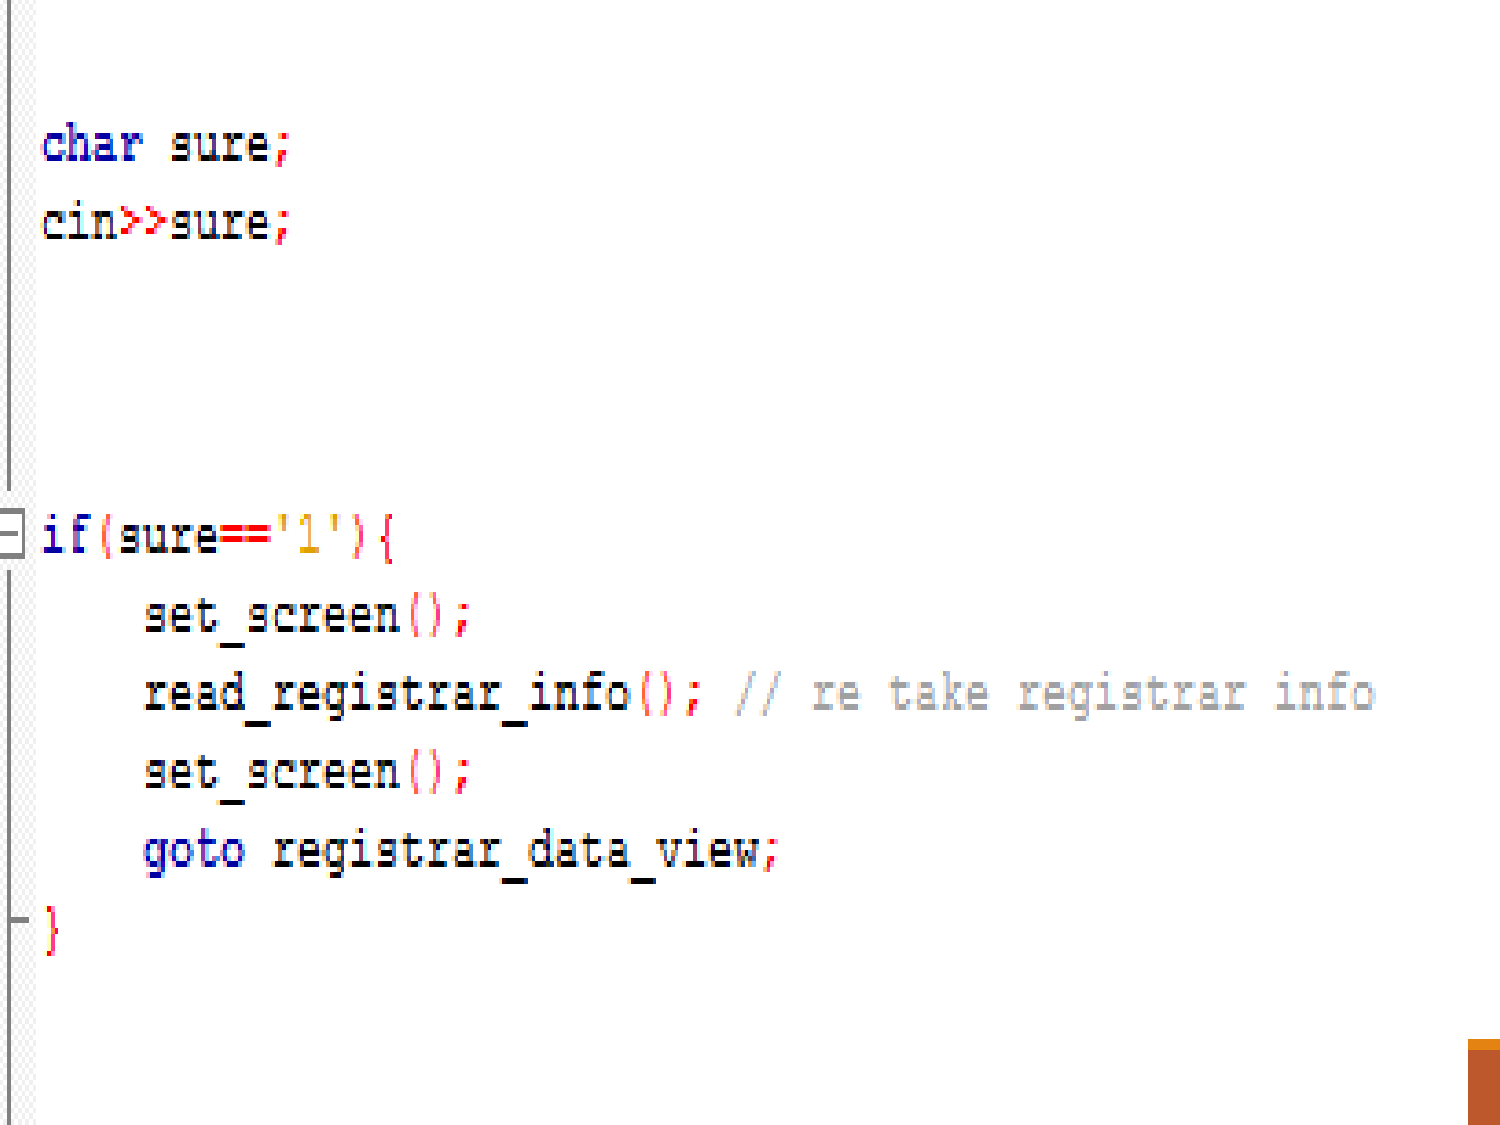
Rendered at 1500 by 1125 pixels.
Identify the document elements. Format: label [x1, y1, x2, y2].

list [0, 0, 1469, 1125]
